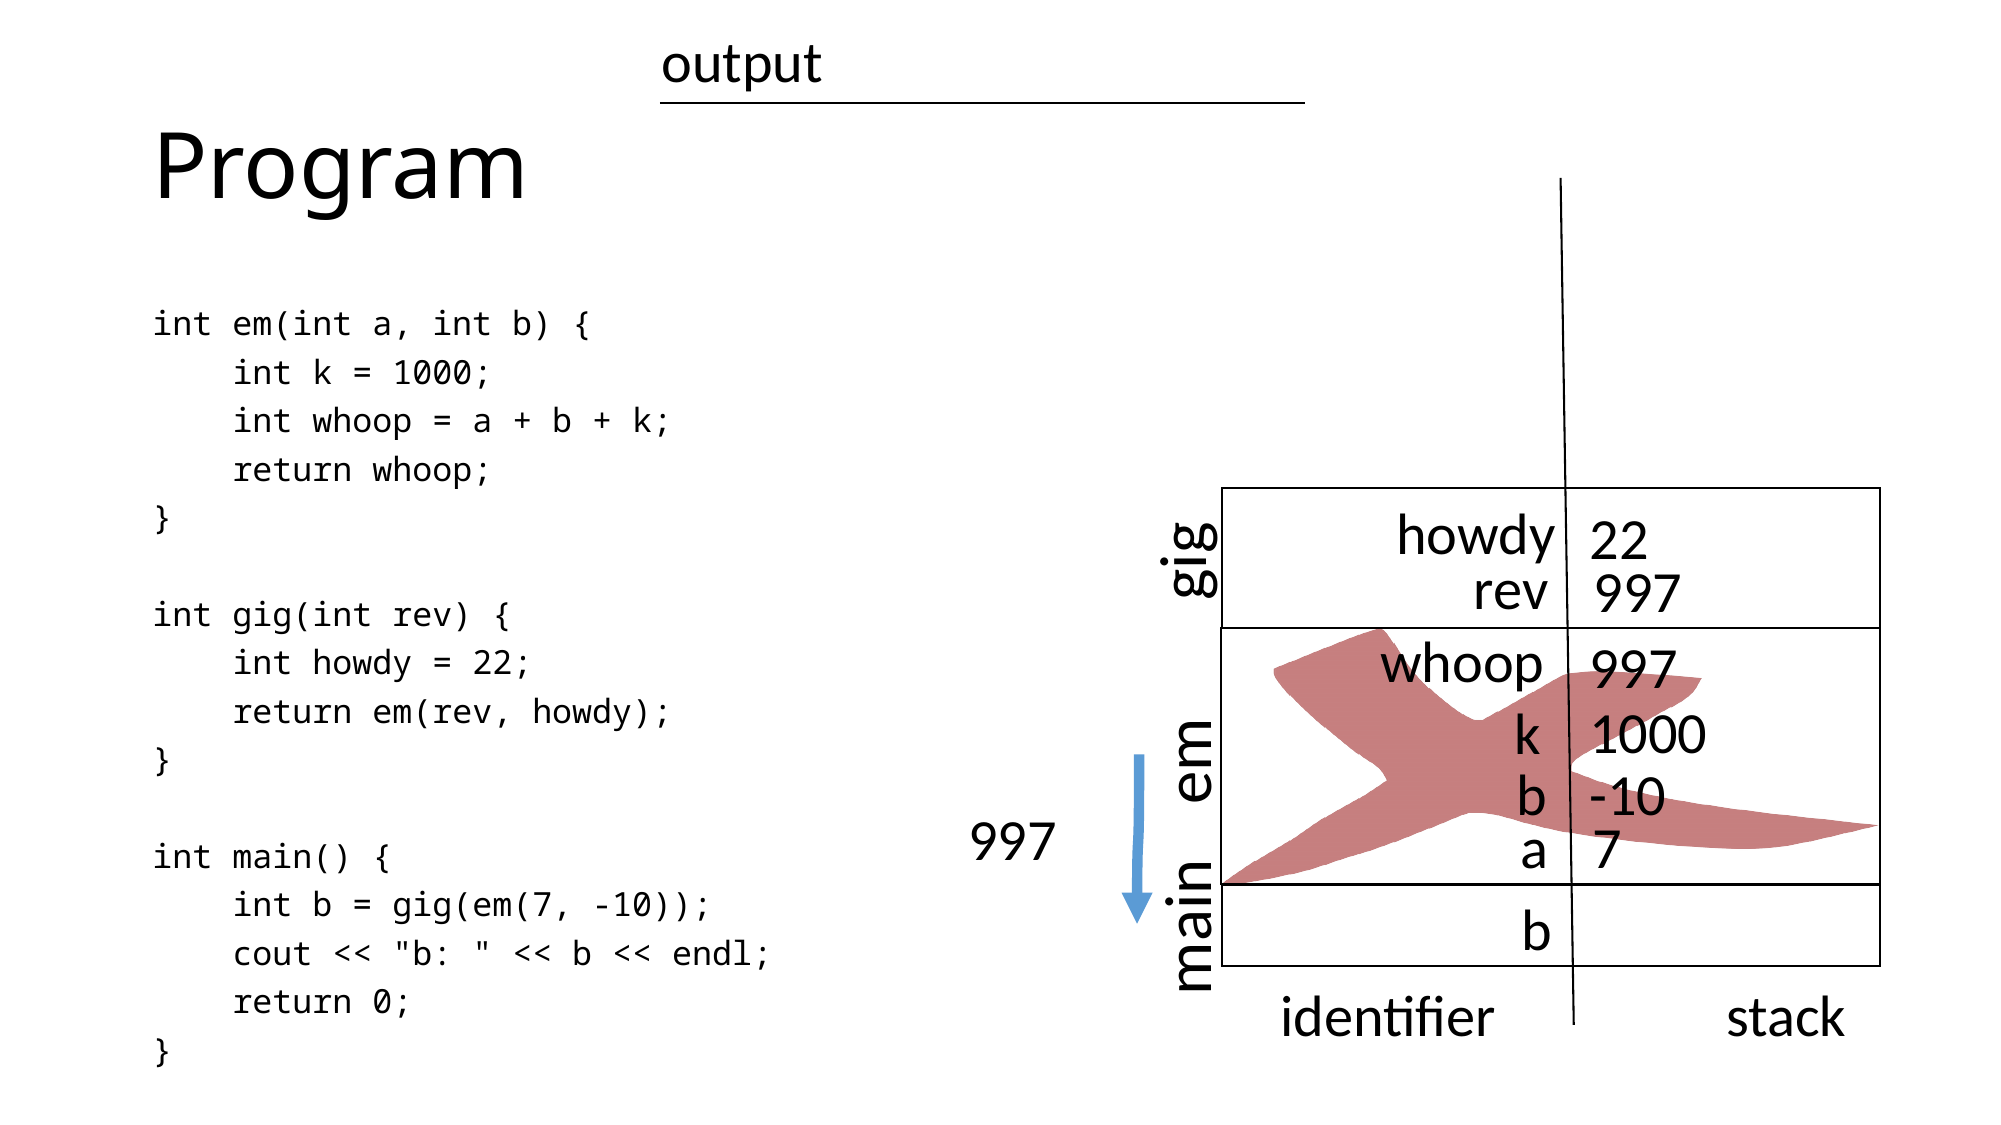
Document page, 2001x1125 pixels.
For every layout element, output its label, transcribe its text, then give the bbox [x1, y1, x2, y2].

text_box [1556, 702, 1560, 749]
text_box 997 [953, 795, 1088, 880]
text_box a [1506, 835, 1560, 883]
text_box [1221, 883, 1560, 967]
text_box [1220, 627, 1506, 883]
title Program [137, 59, 1863, 278]
text_box em [1136, 689, 1232, 820]
text_box output [646, 17, 838, 102]
list int em(int a, int b) { int k = 1000; int whoop = a + b + k; return whoop; } int gig(int rev) { int howdy = 22; return em(rev, howdy); } int main() { int b = gig(em(7, -10)); cout << "b: " << b << endl; return 0; } [137, 299, 899, 1014]
text_box [1574, 883, 1881, 967]
text_box identifier [1265, 970, 1511, 1056]
text_box 1000 [1574, 687, 1723, 773]
text_box main [1136, 838, 1232, 1010]
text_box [1560, 177, 1574, 1025]
text_box -10 [1574, 773, 1682, 835]
text_box 997 [1574, 629, 1693, 708]
text_box [1637, 629, 1881, 883]
text_box 7 [1577, 835, 1637, 883]
text_box b [1501, 749, 1560, 835]
text_box k [1499, 702, 1556, 774]
text_box [1221, 487, 1560, 629]
text_box stack [1711, 970, 1862, 1056]
text_box [1574, 487, 1881, 629]
text_box gig [1131, 485, 1227, 616]
text_box whoop [1365, 629, 1560, 702]
